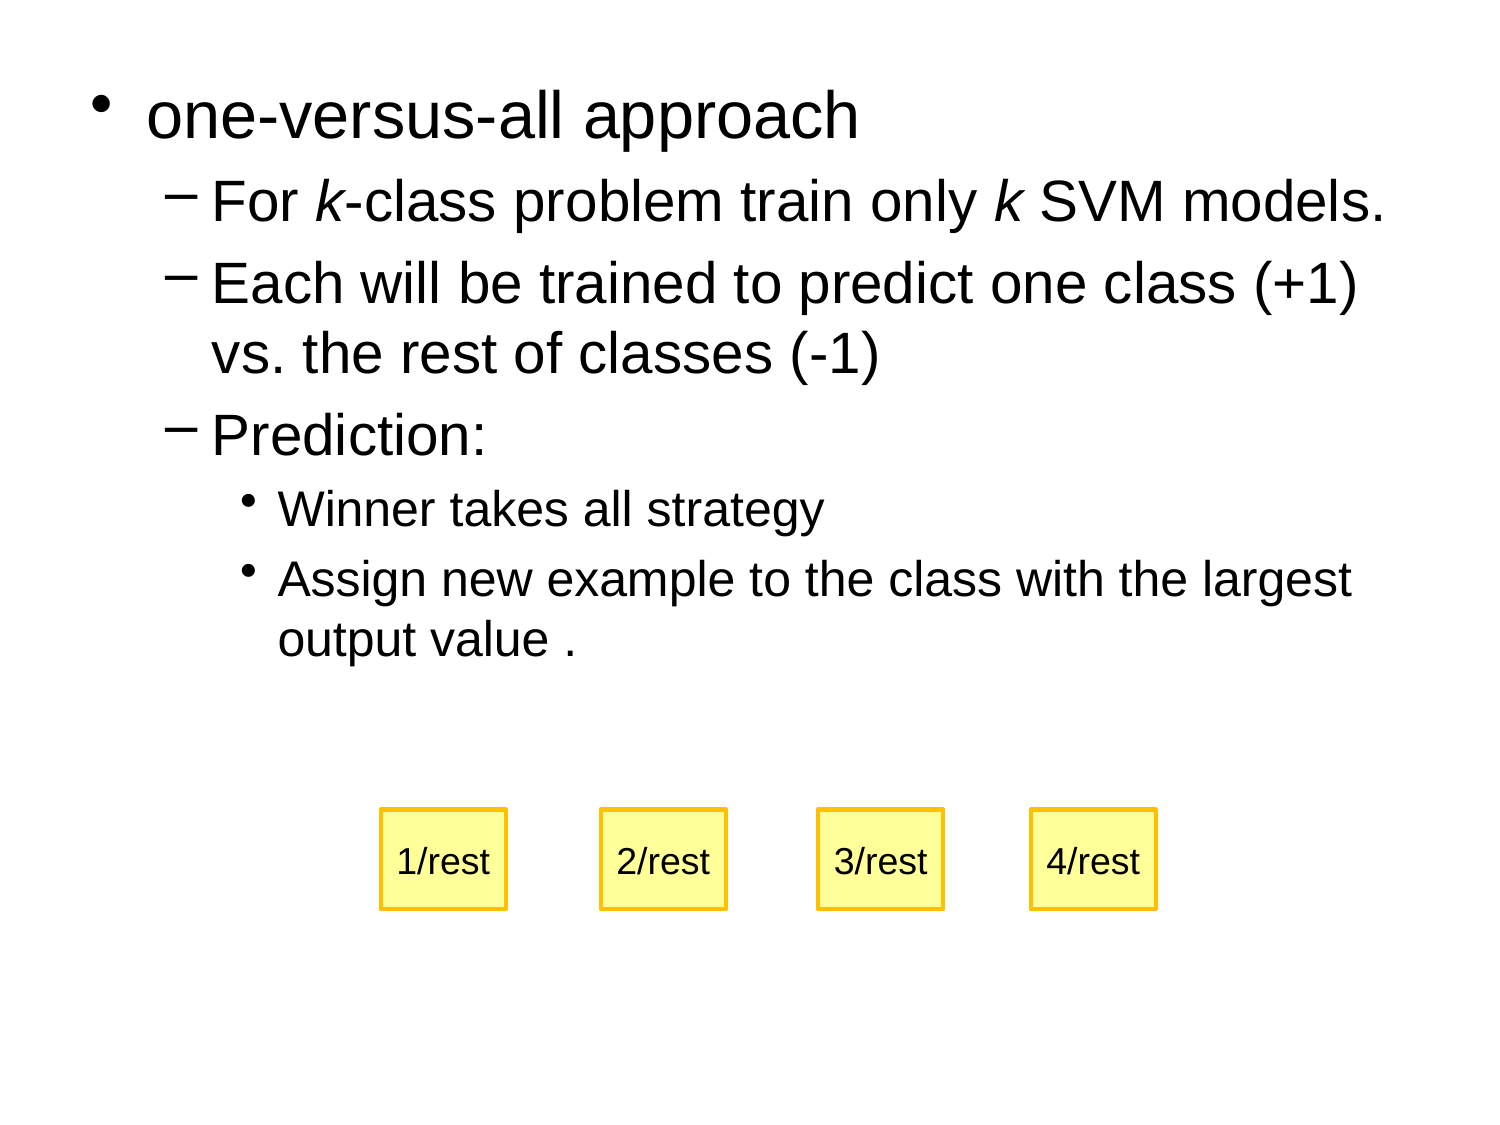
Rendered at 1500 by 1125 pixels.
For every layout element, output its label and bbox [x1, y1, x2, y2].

text_box [380, 809, 1157, 910]
